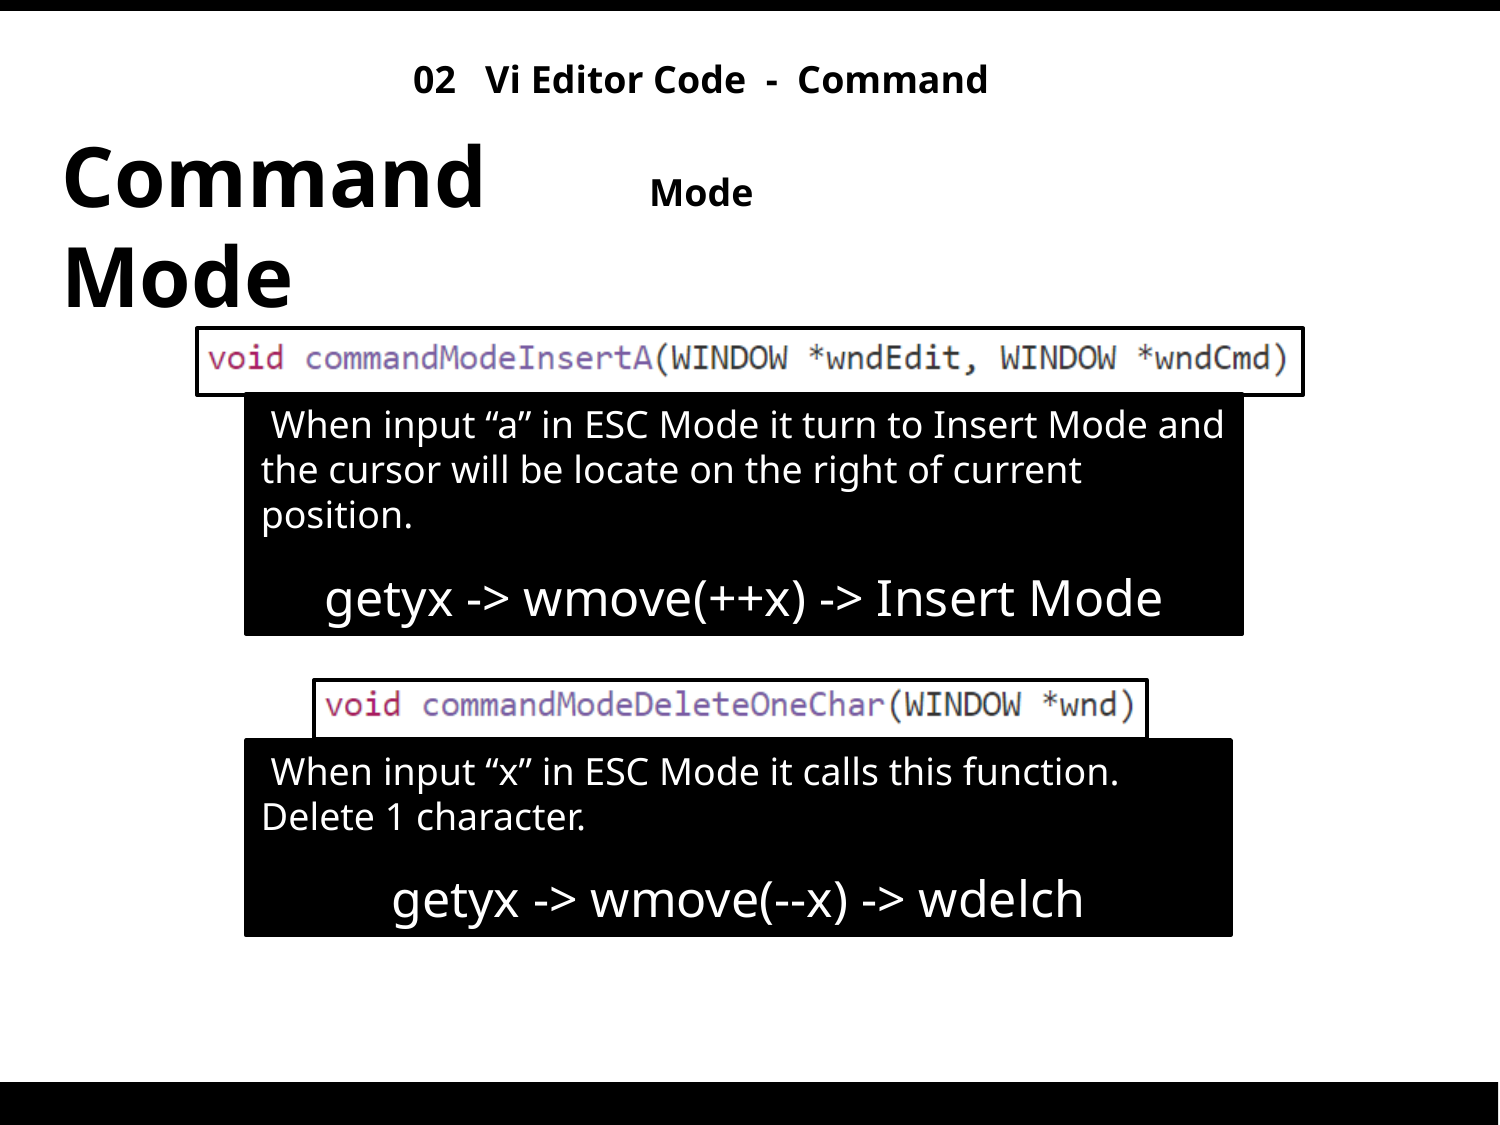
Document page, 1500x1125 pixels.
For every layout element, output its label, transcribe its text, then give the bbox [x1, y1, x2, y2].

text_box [198, 330, 1302, 592]
text_box Command Mode [46, 117, 715, 332]
text_box 02 Vi Editor Code - Command Mode [348, 0, 1055, 222]
text_box [1055, 0, 1500, 13]
text_box [0, 1080, 1500, 1125]
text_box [245, 681, 1231, 938]
text_box [0, 0, 348, 13]
